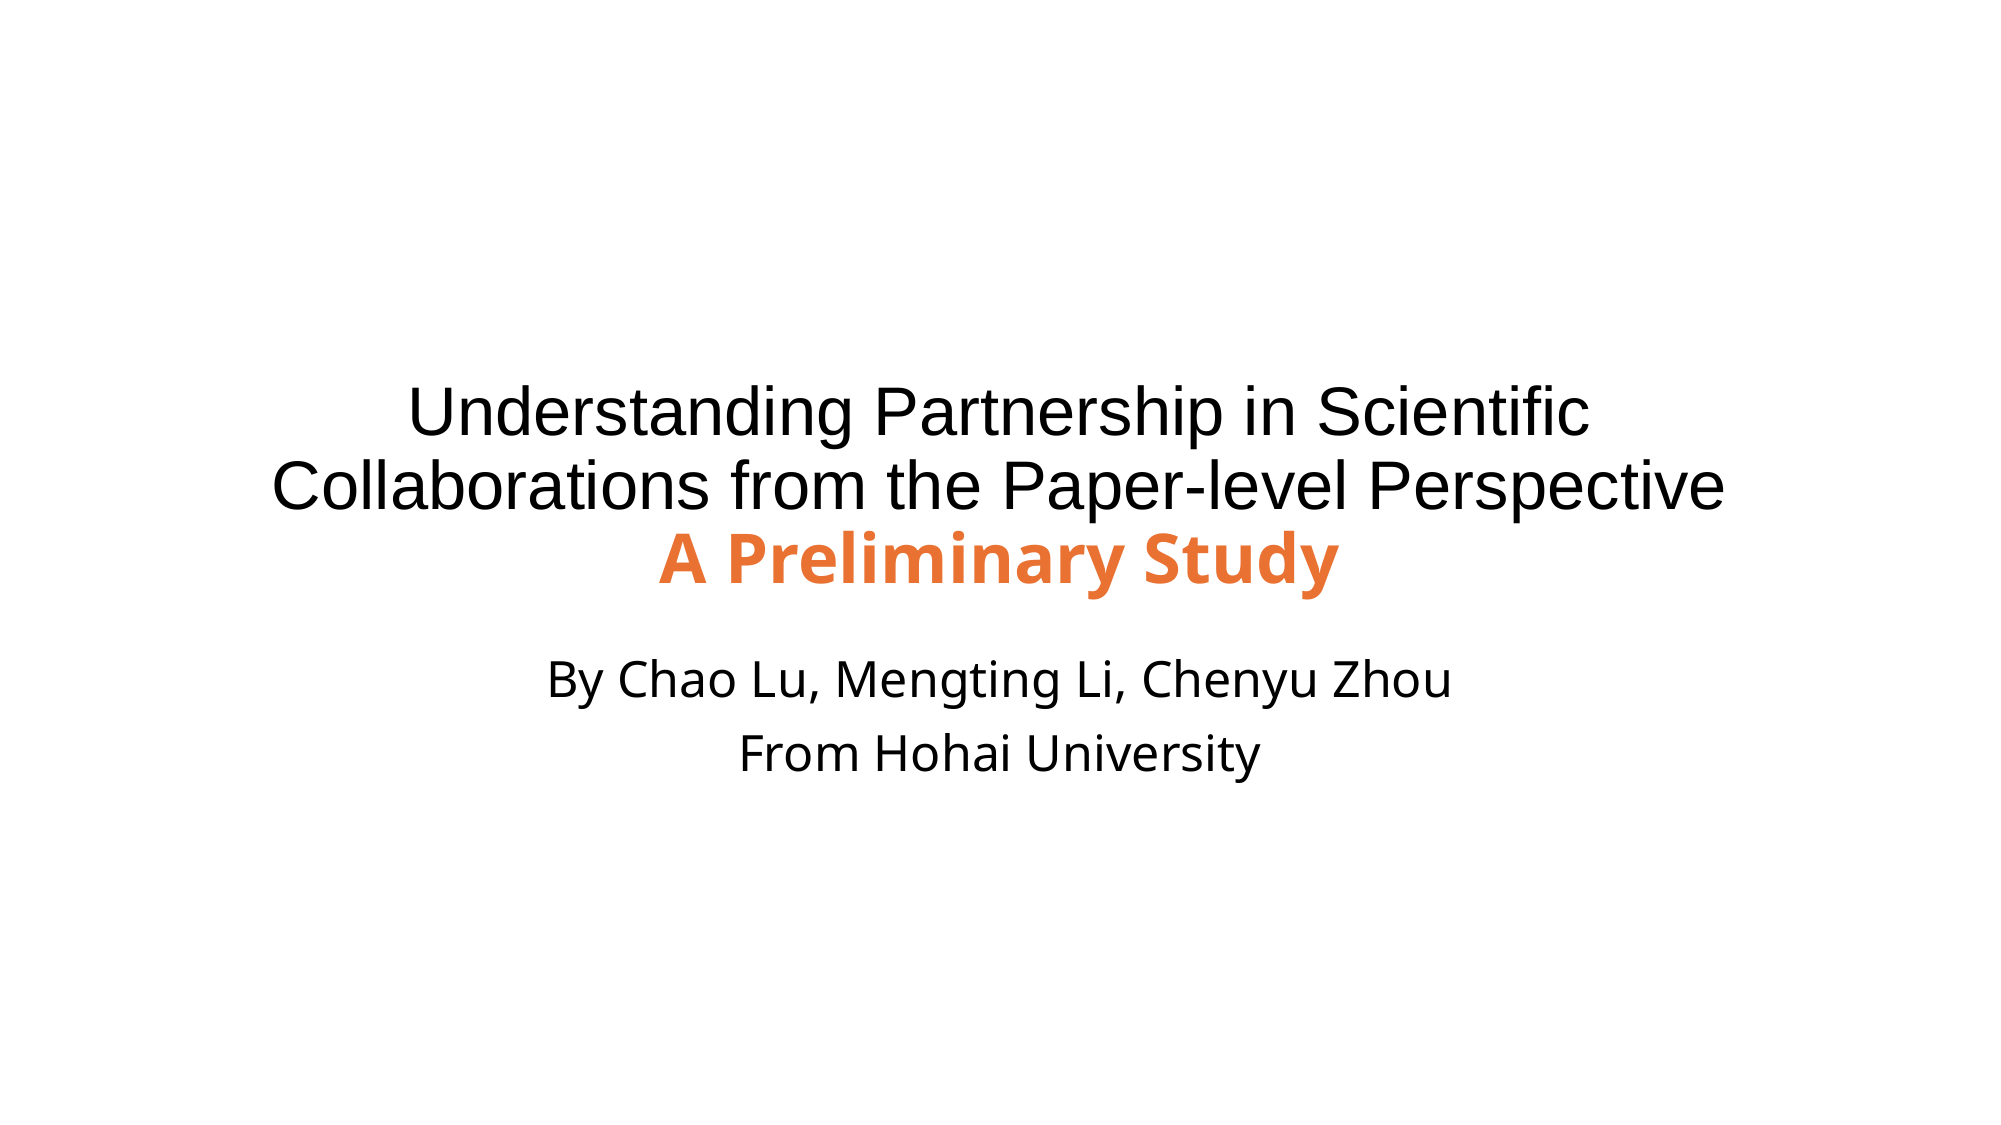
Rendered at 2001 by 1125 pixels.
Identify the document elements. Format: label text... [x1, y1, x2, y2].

subtitle By Chao Lu, Mengting Li, Chenyu Zhou From Hohai University [249, 646, 1750, 918]
title Understanding Partnership in Scientific Collaborations from the Paper-level Perspective A Preliminary Study [249, 297, 1750, 646]
